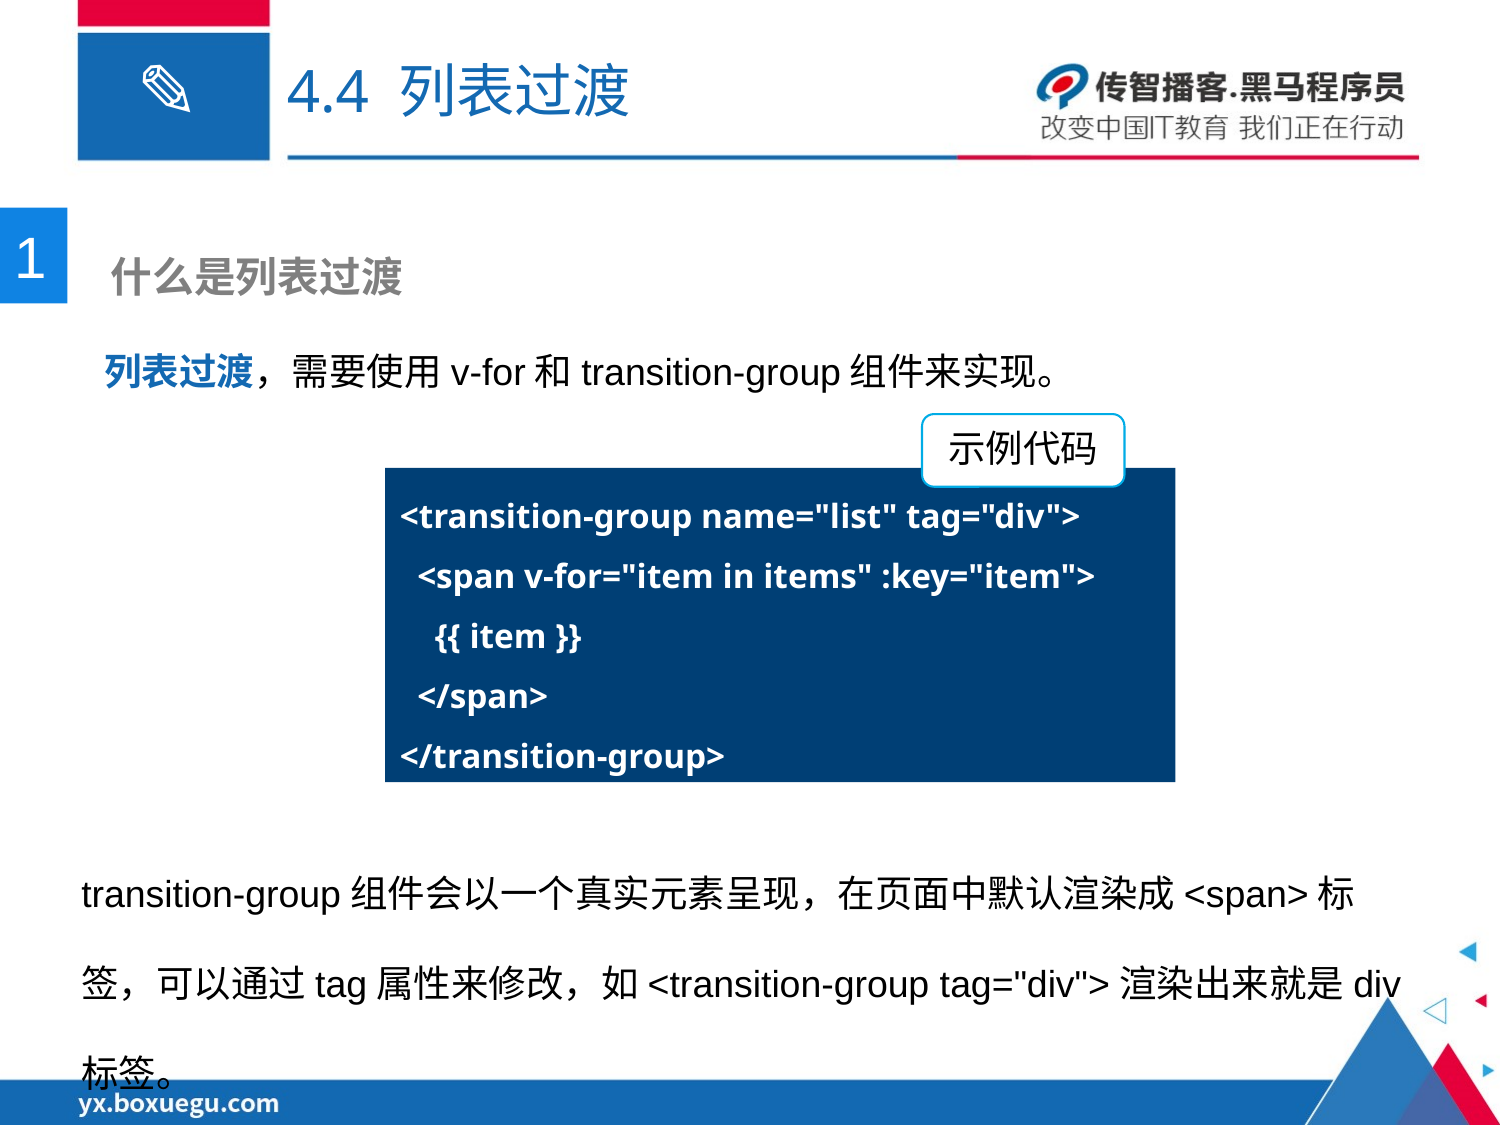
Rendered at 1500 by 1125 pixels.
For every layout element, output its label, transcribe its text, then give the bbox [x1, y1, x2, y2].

picture [0, 1, 1500, 1125]
text_box 列表过渡，需要使用v-for和transition-group组件来实现。 [89, 295, 1450, 401]
text_box transition-group组件会以一个真实元素呈现，在页面中默认渲染成<span>标签，可以通过tag属性来修改，如<transition-group tag="div">渲染出来就是div标签。 [66, 817, 1427, 1103]
title 4.4 列表过渡 [271, 25, 1046, 153]
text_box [0, 207, 68, 304]
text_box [384, 413, 1176, 787]
text_box 什么是列表过渡 [69, 243, 842, 354]
